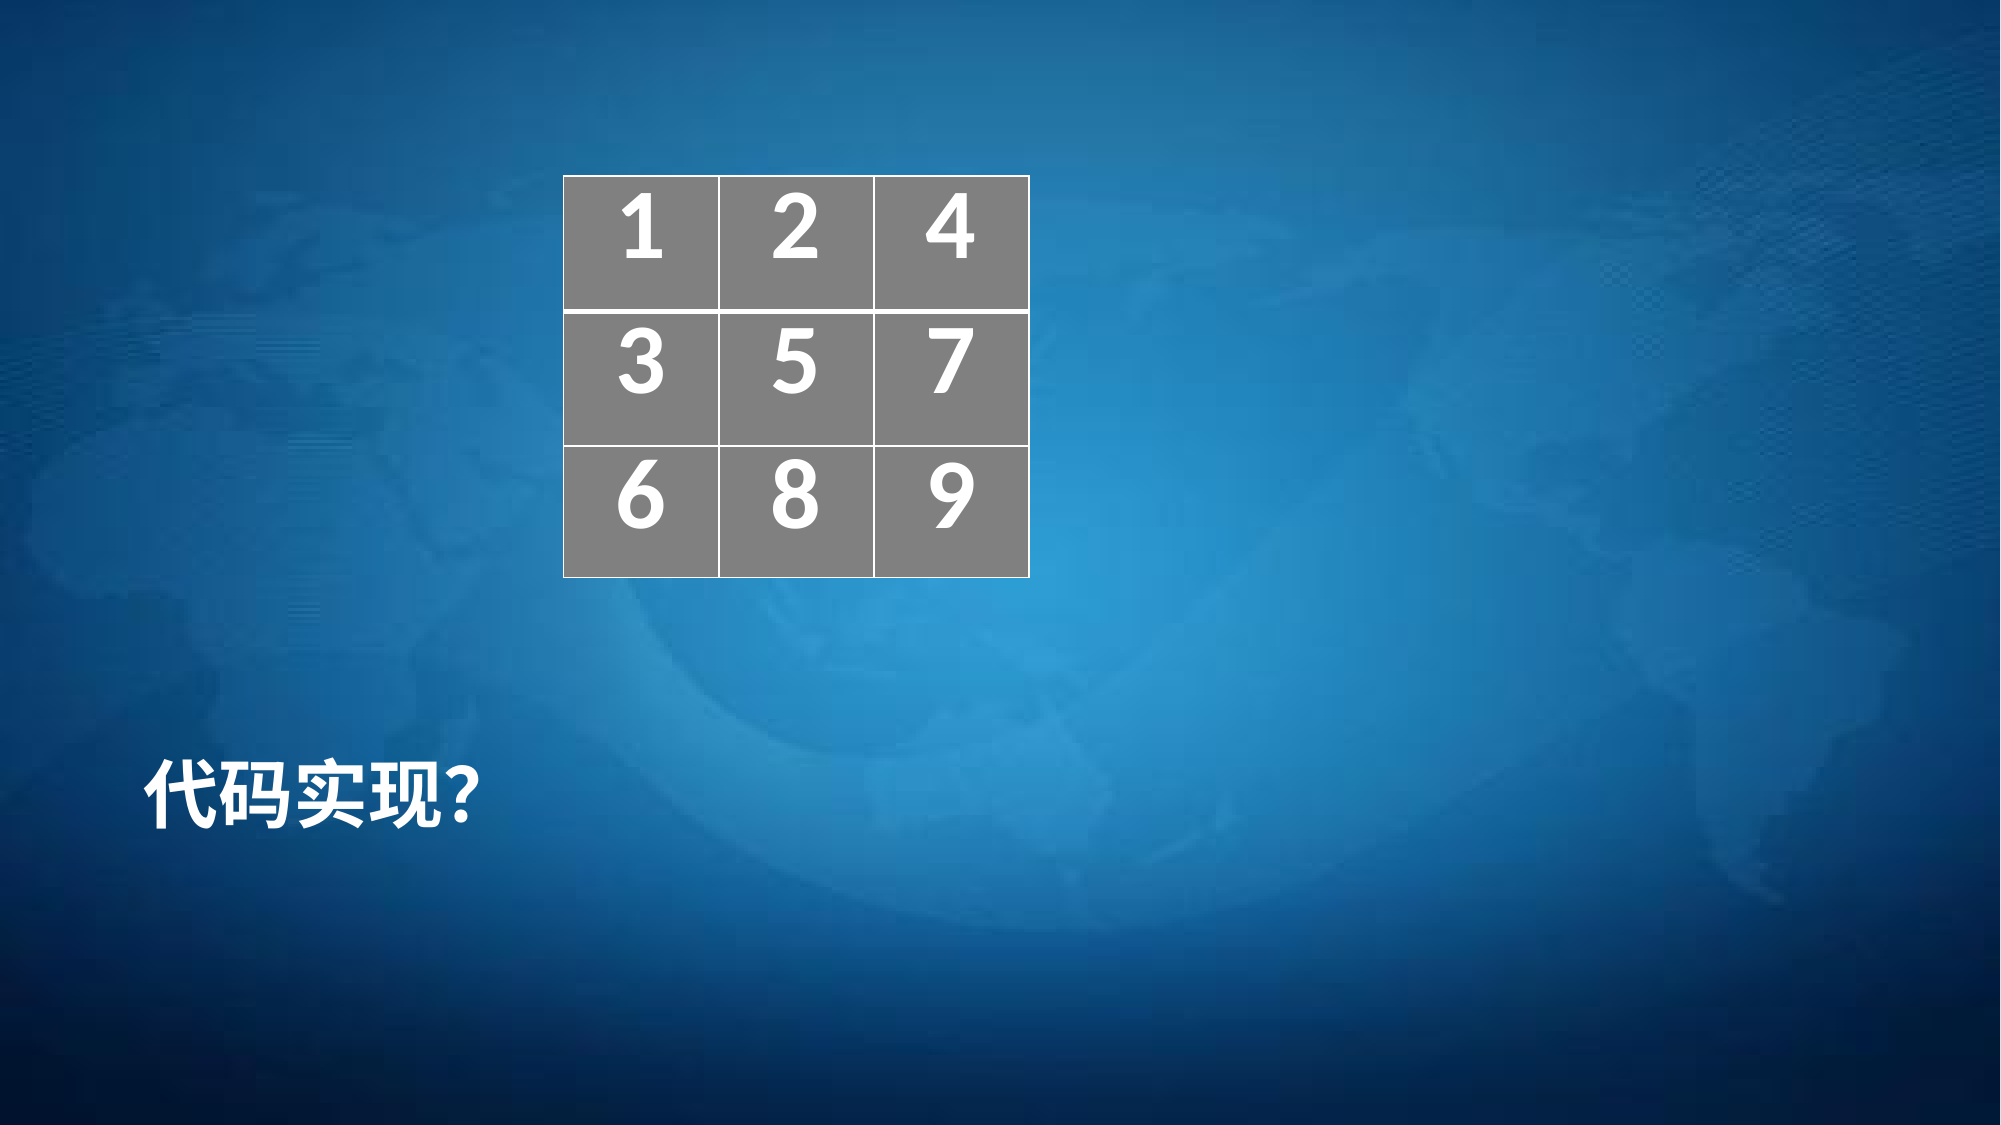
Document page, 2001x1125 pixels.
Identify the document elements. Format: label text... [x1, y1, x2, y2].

table_cell 8 [720, 447, 873, 577]
picture [0, 0, 2001, 1125]
table_cell 9 [875, 447, 1028, 577]
table_cell 6 [564, 447, 718, 577]
table_header 1 [564, 177, 718, 309]
text_box 代码实现？ [129, 739, 1792, 845]
table_header 2 [720, 177, 873, 309]
table_cell 5 [720, 314, 873, 445]
table_header 4 [875, 177, 1028, 309]
table_cell 3 [564, 314, 718, 445]
table_cell 7 [875, 314, 1028, 445]
